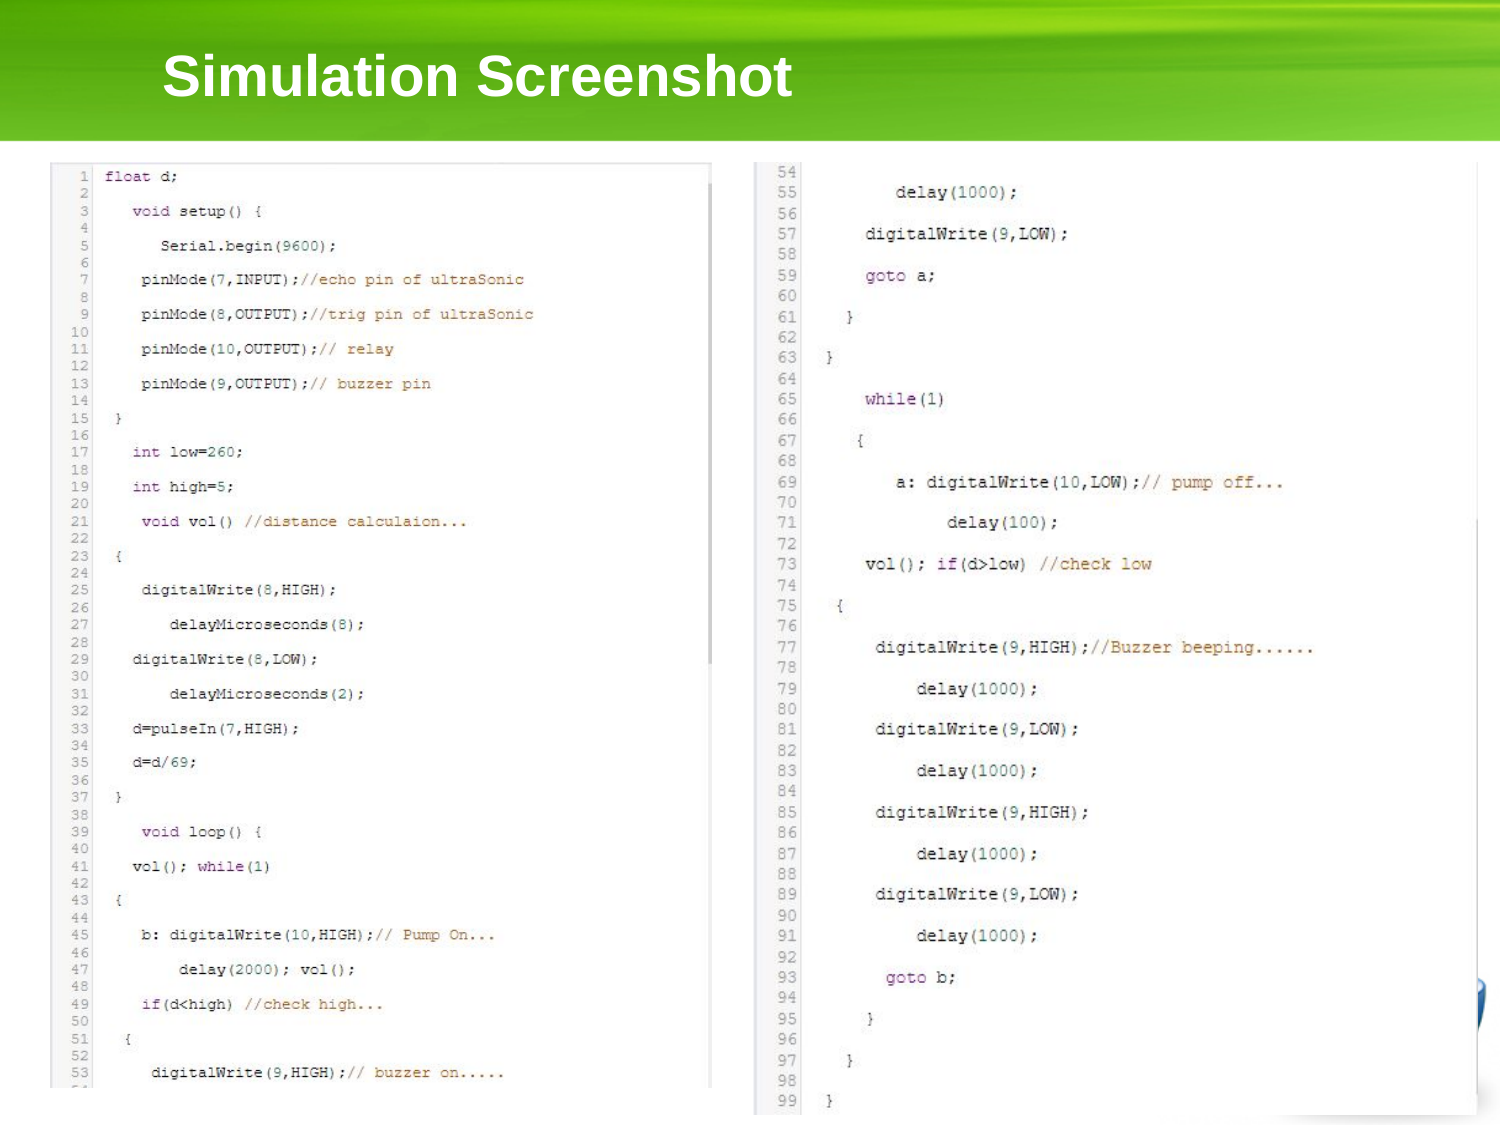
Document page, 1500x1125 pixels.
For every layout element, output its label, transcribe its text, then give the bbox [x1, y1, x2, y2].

text_box Simulation Screenshot [147, 30, 1188, 115]
picture [0, 0, 1500, 1125]
